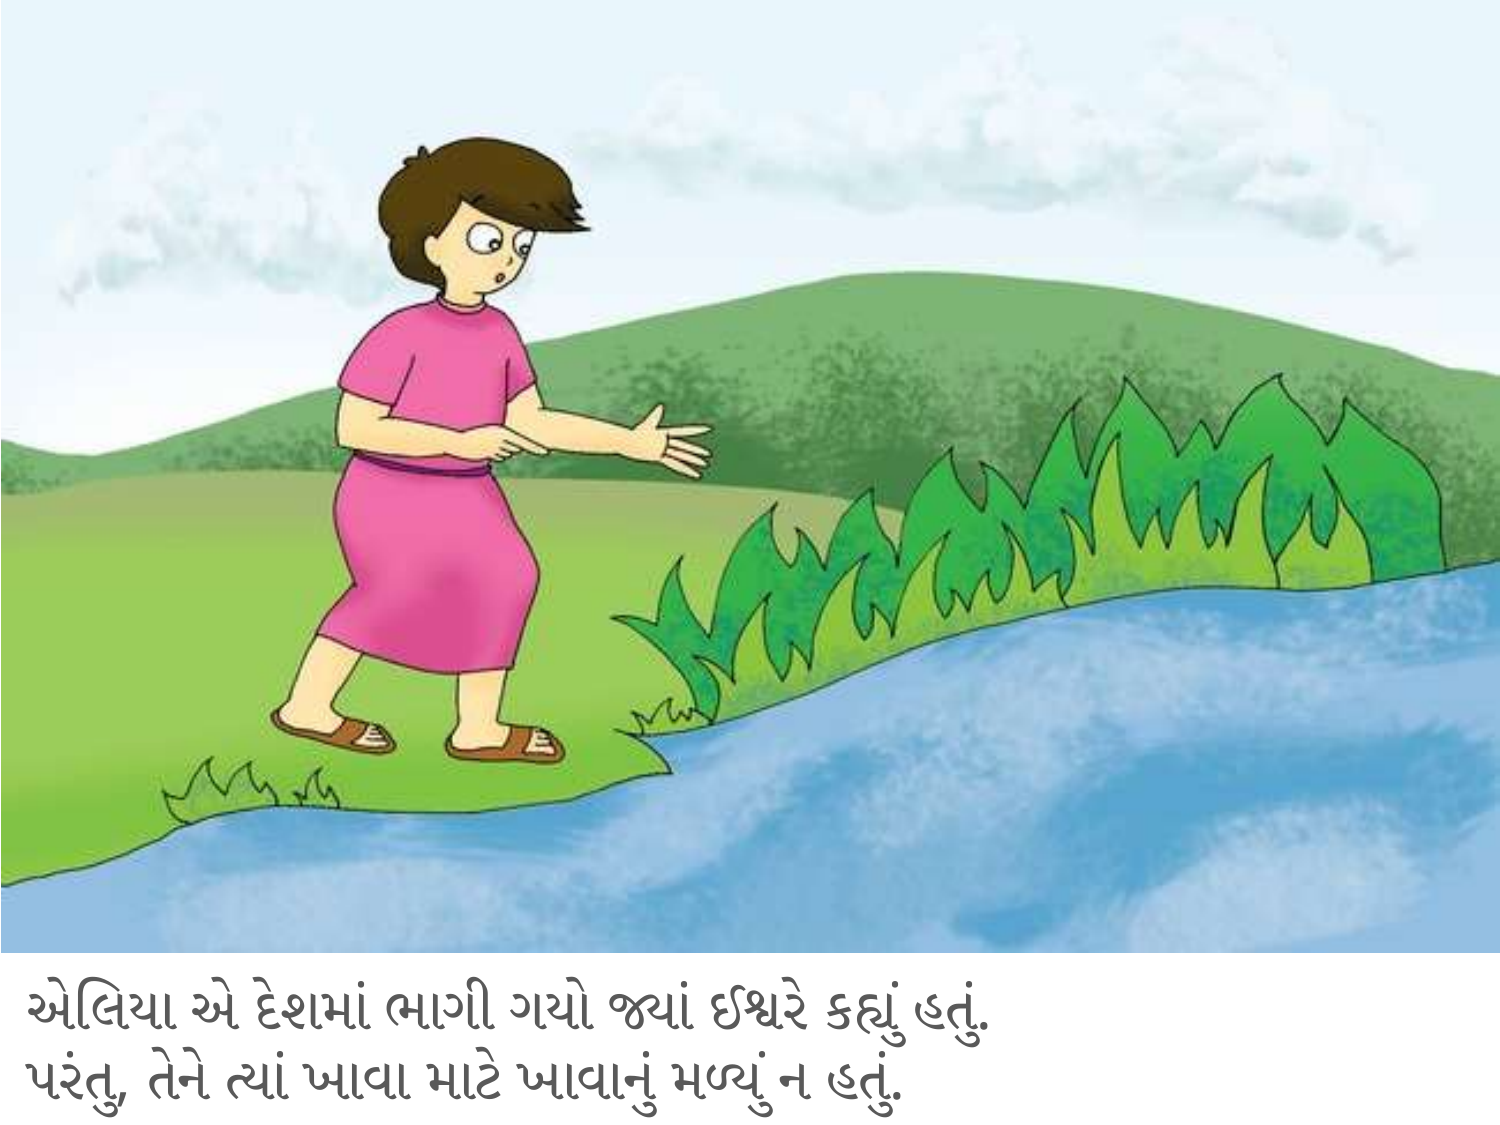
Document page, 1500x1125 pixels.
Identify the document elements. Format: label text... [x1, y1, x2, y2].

picture [1, 0, 1500, 953]
text_box એલિયા એ દેશમાં ભાગી ગયો જ્યાં ઈશ્વરે કહ્યું હતું. પરંતુ, તેને ત્યાં ખાવા માટે ખાવાનું મળ્યું ન હતું. [11, 964, 1500, 1119]
